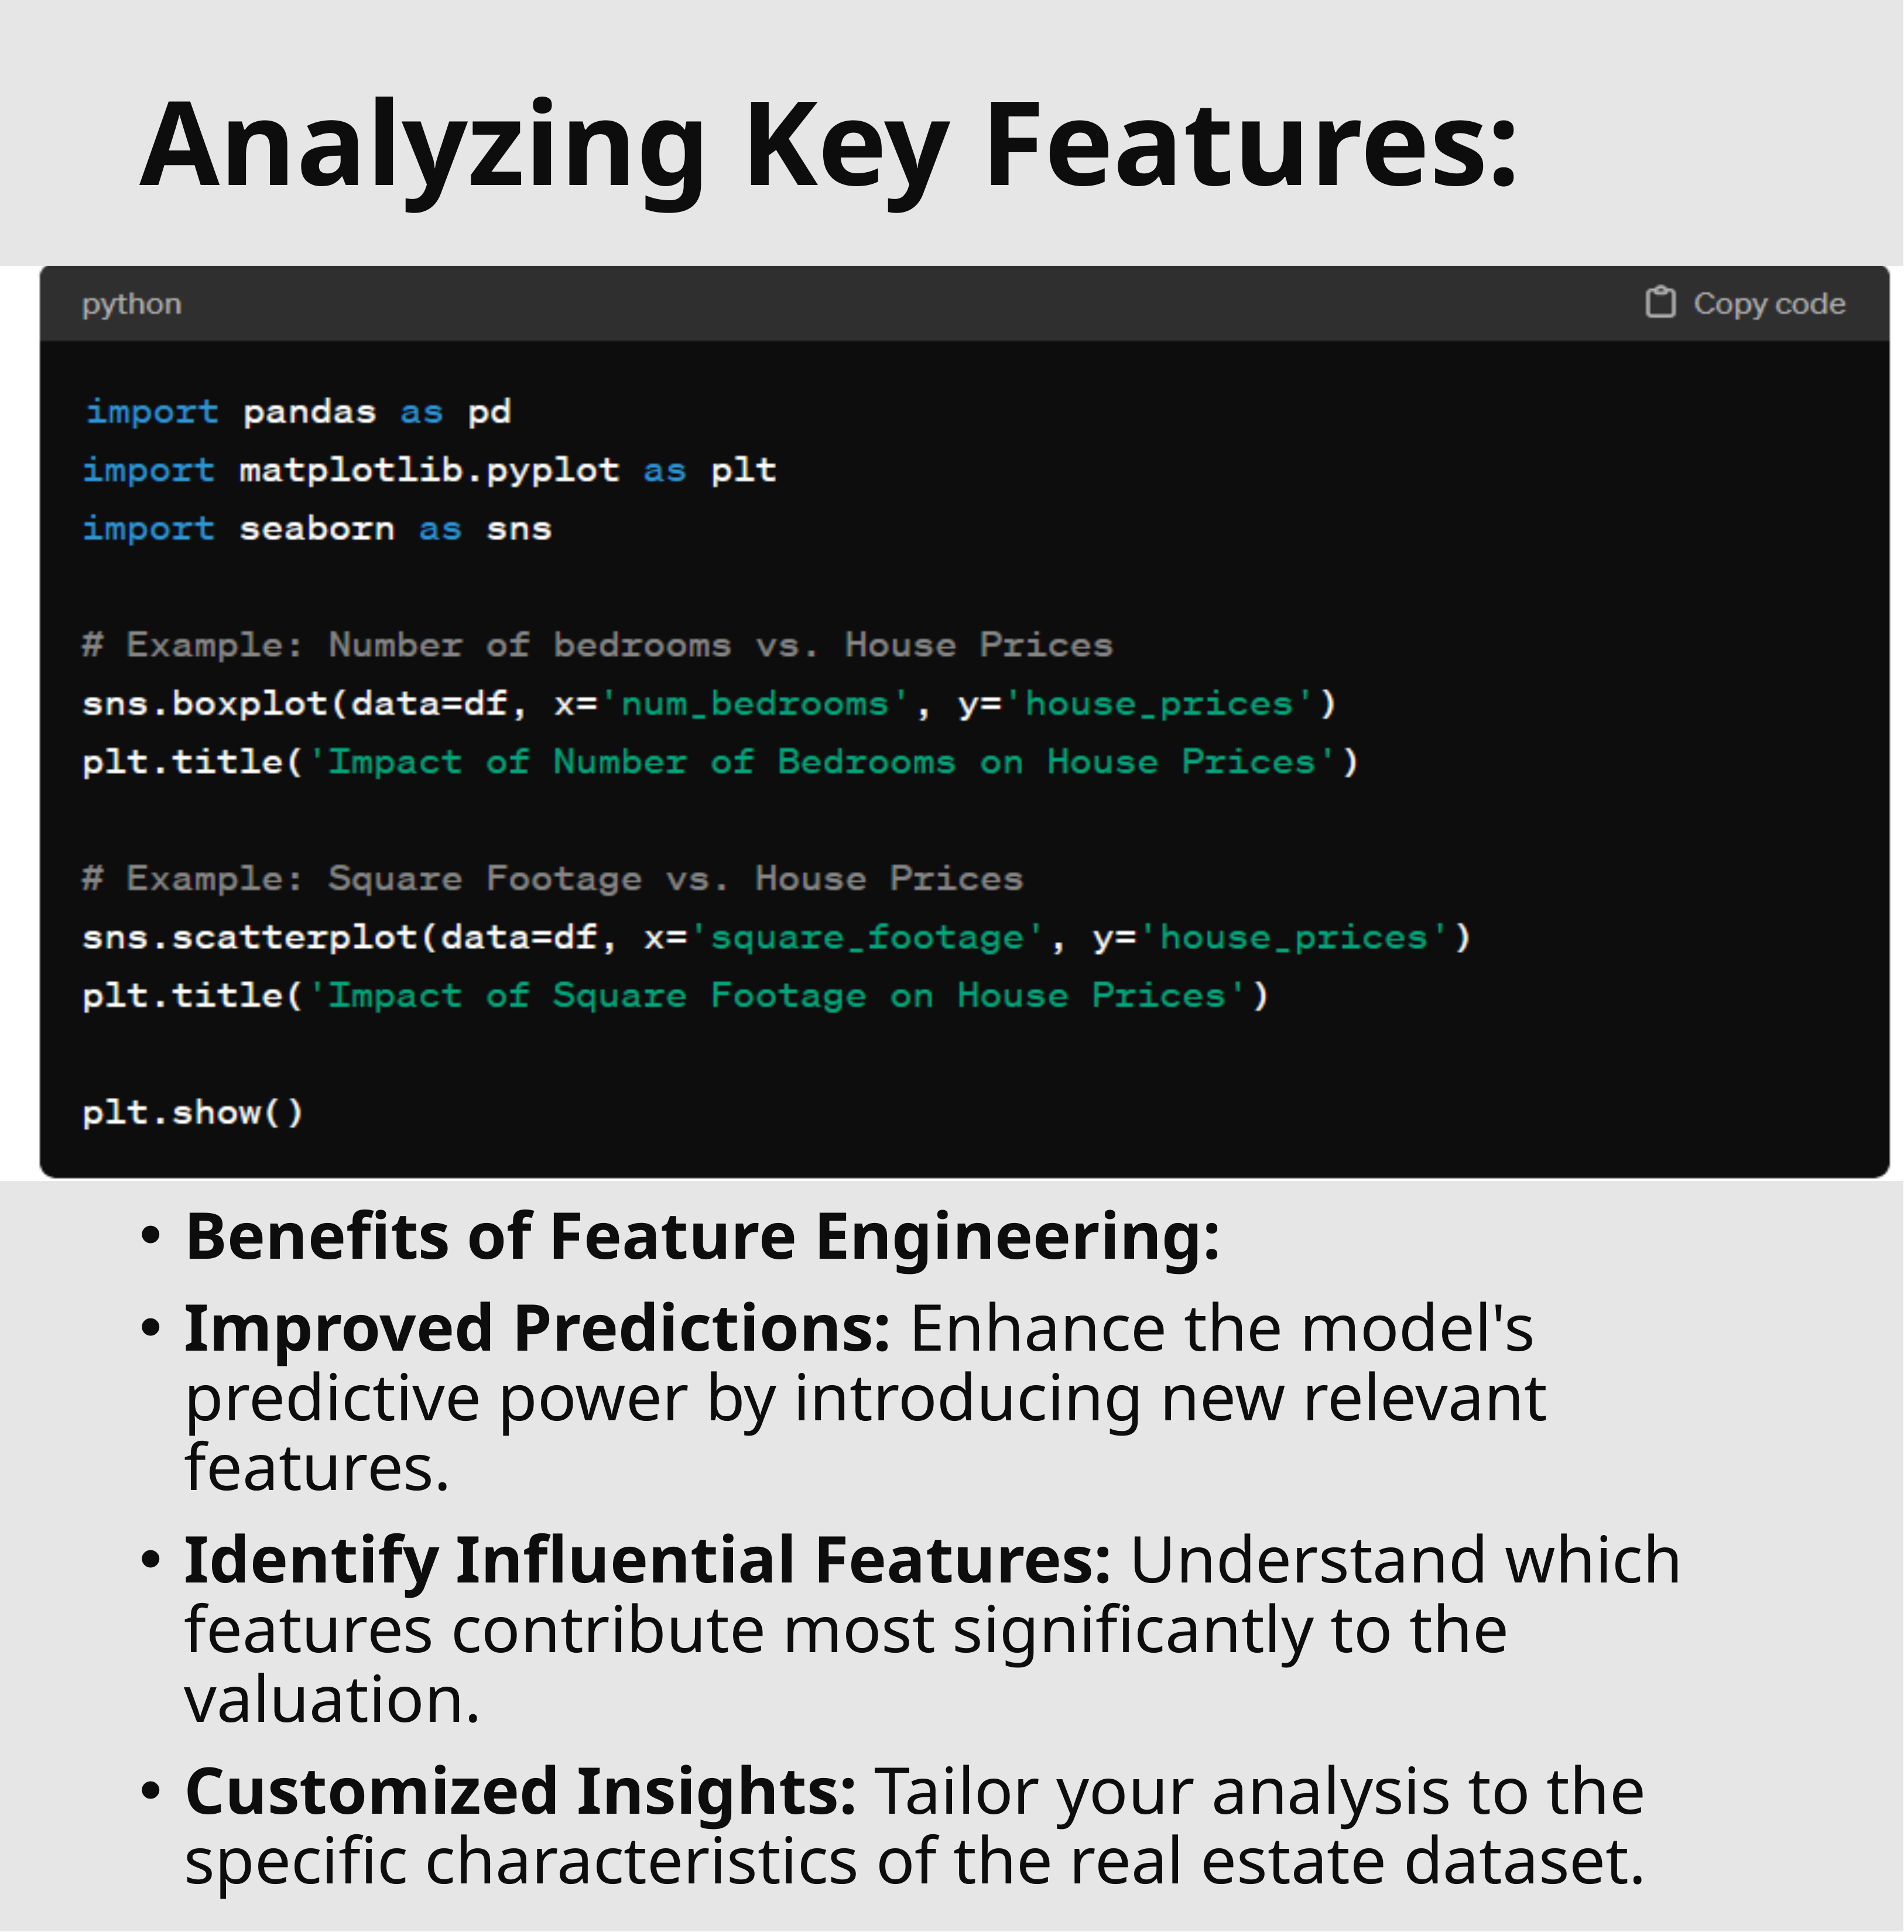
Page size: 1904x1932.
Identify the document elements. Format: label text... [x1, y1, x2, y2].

list Benefits of Feature Engineering: Improved Predictions: Enhance the model's predictive power by introducing new relevant features. Identify Influential Features: Understand which features contribute most significantly to the valuation. Customized Insights: Tailor your analysis to the specific characteristics of the real estate dataset. [131, 1181, 1773, 1903]
picture [0, 266, 1903, 1181]
title Analyzing Key Features: [131, 29, 1773, 266]
